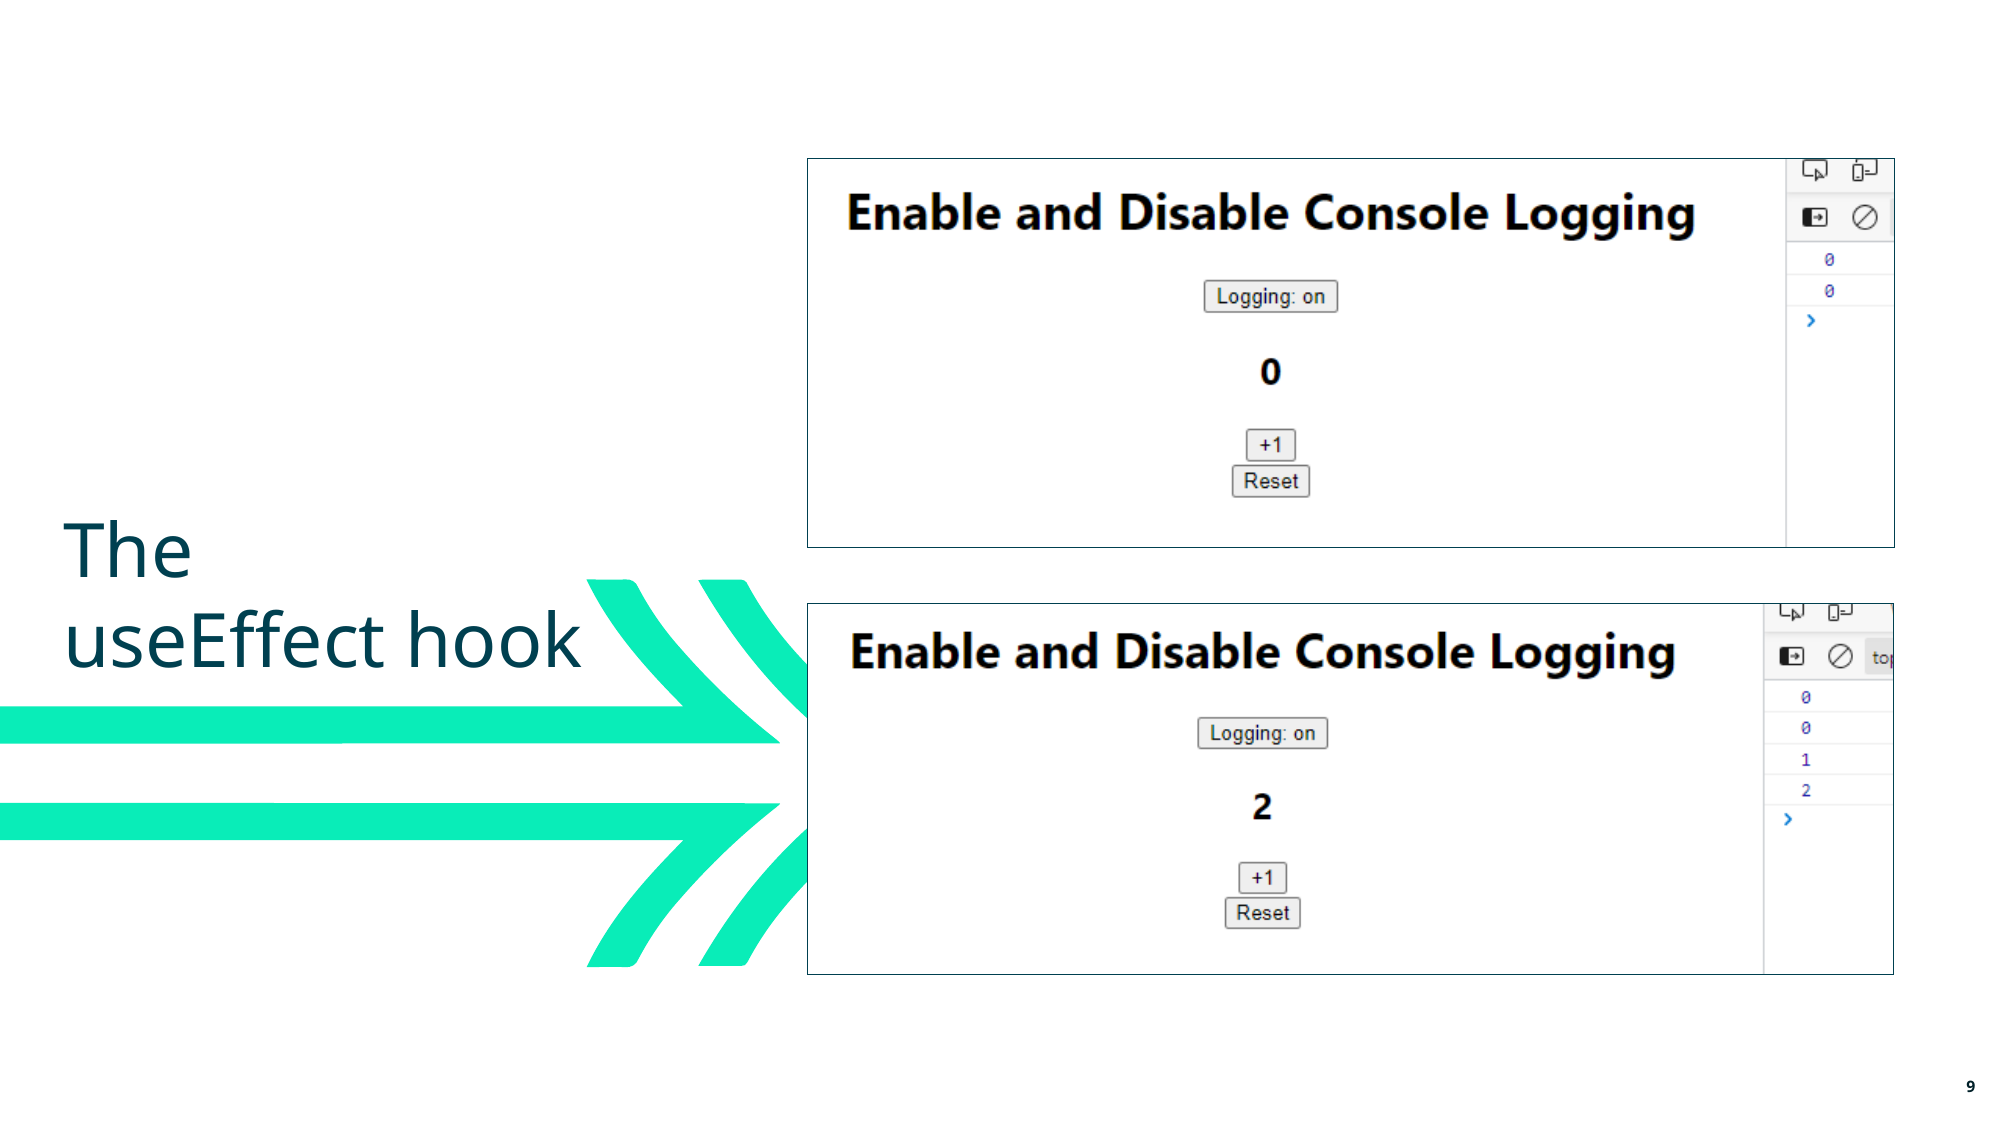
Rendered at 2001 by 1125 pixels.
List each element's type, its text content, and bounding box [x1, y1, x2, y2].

picture [809, 605, 1892, 973]
list The useEffect hook [63, 203, 670, 683]
picture [809, 160, 1893, 546]
slide_number 9 [1846, 1068, 1976, 1098]
